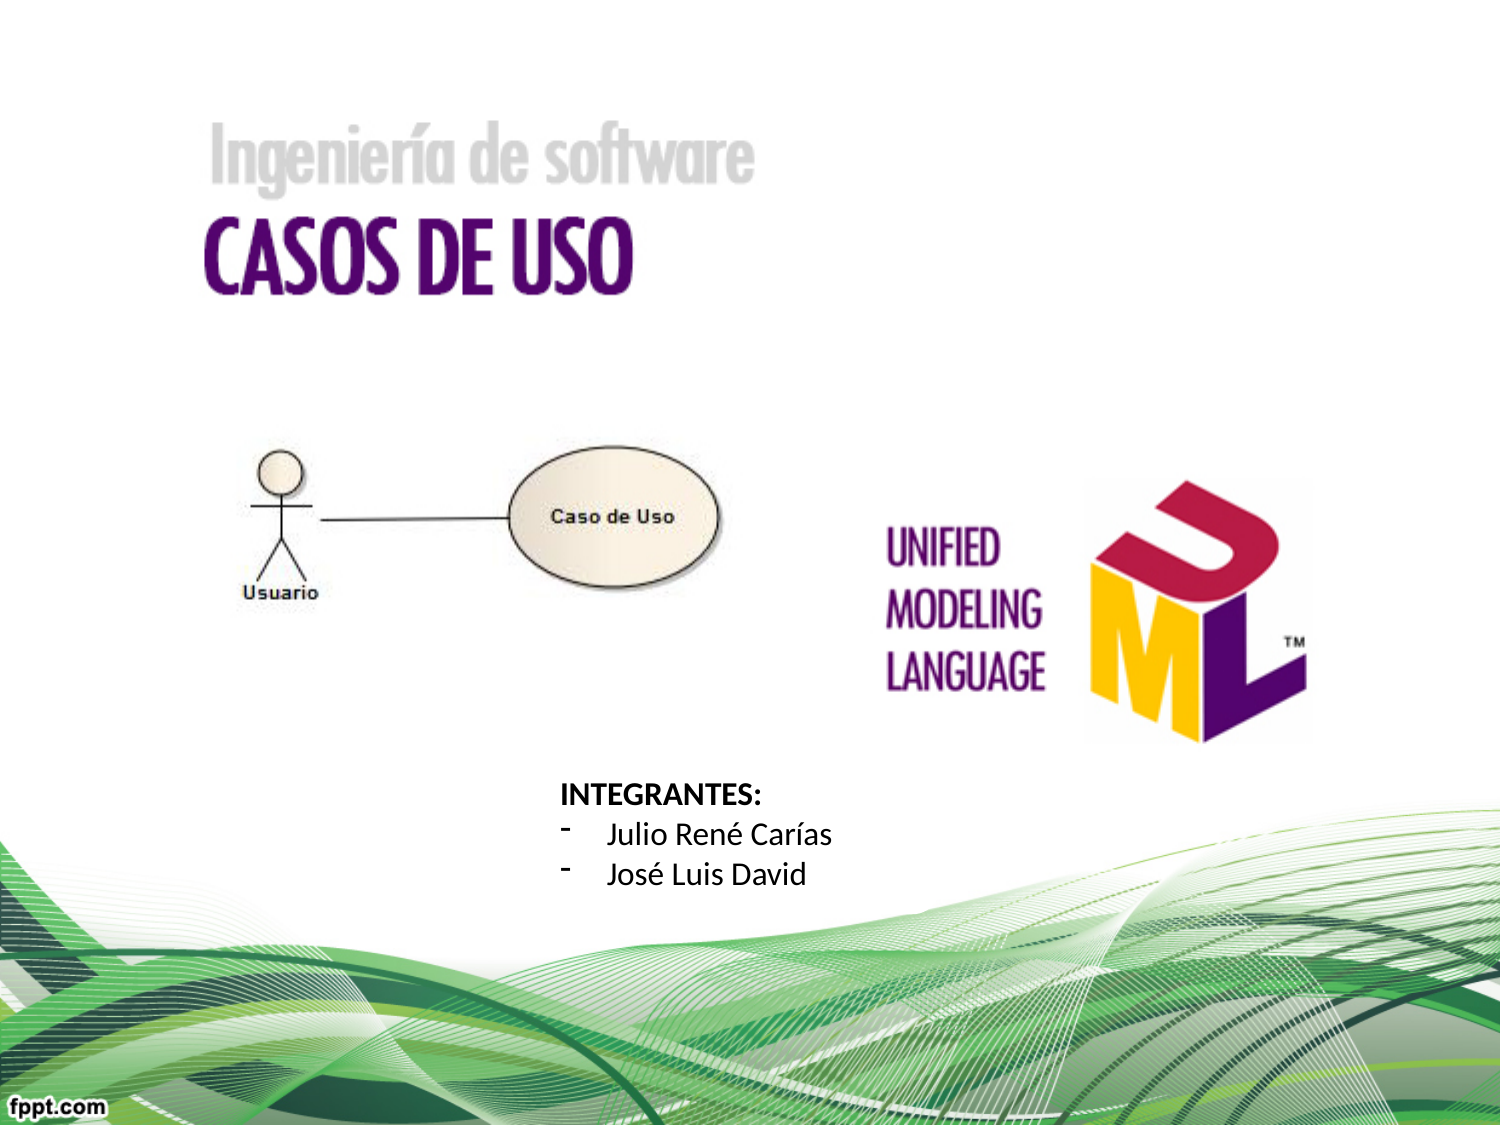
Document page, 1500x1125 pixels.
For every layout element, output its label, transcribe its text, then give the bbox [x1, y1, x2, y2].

text_box INTEGRANTES: Julio René Carías José Luis David [535, 760, 942, 915]
picture [0, 0, 1500, 1125]
